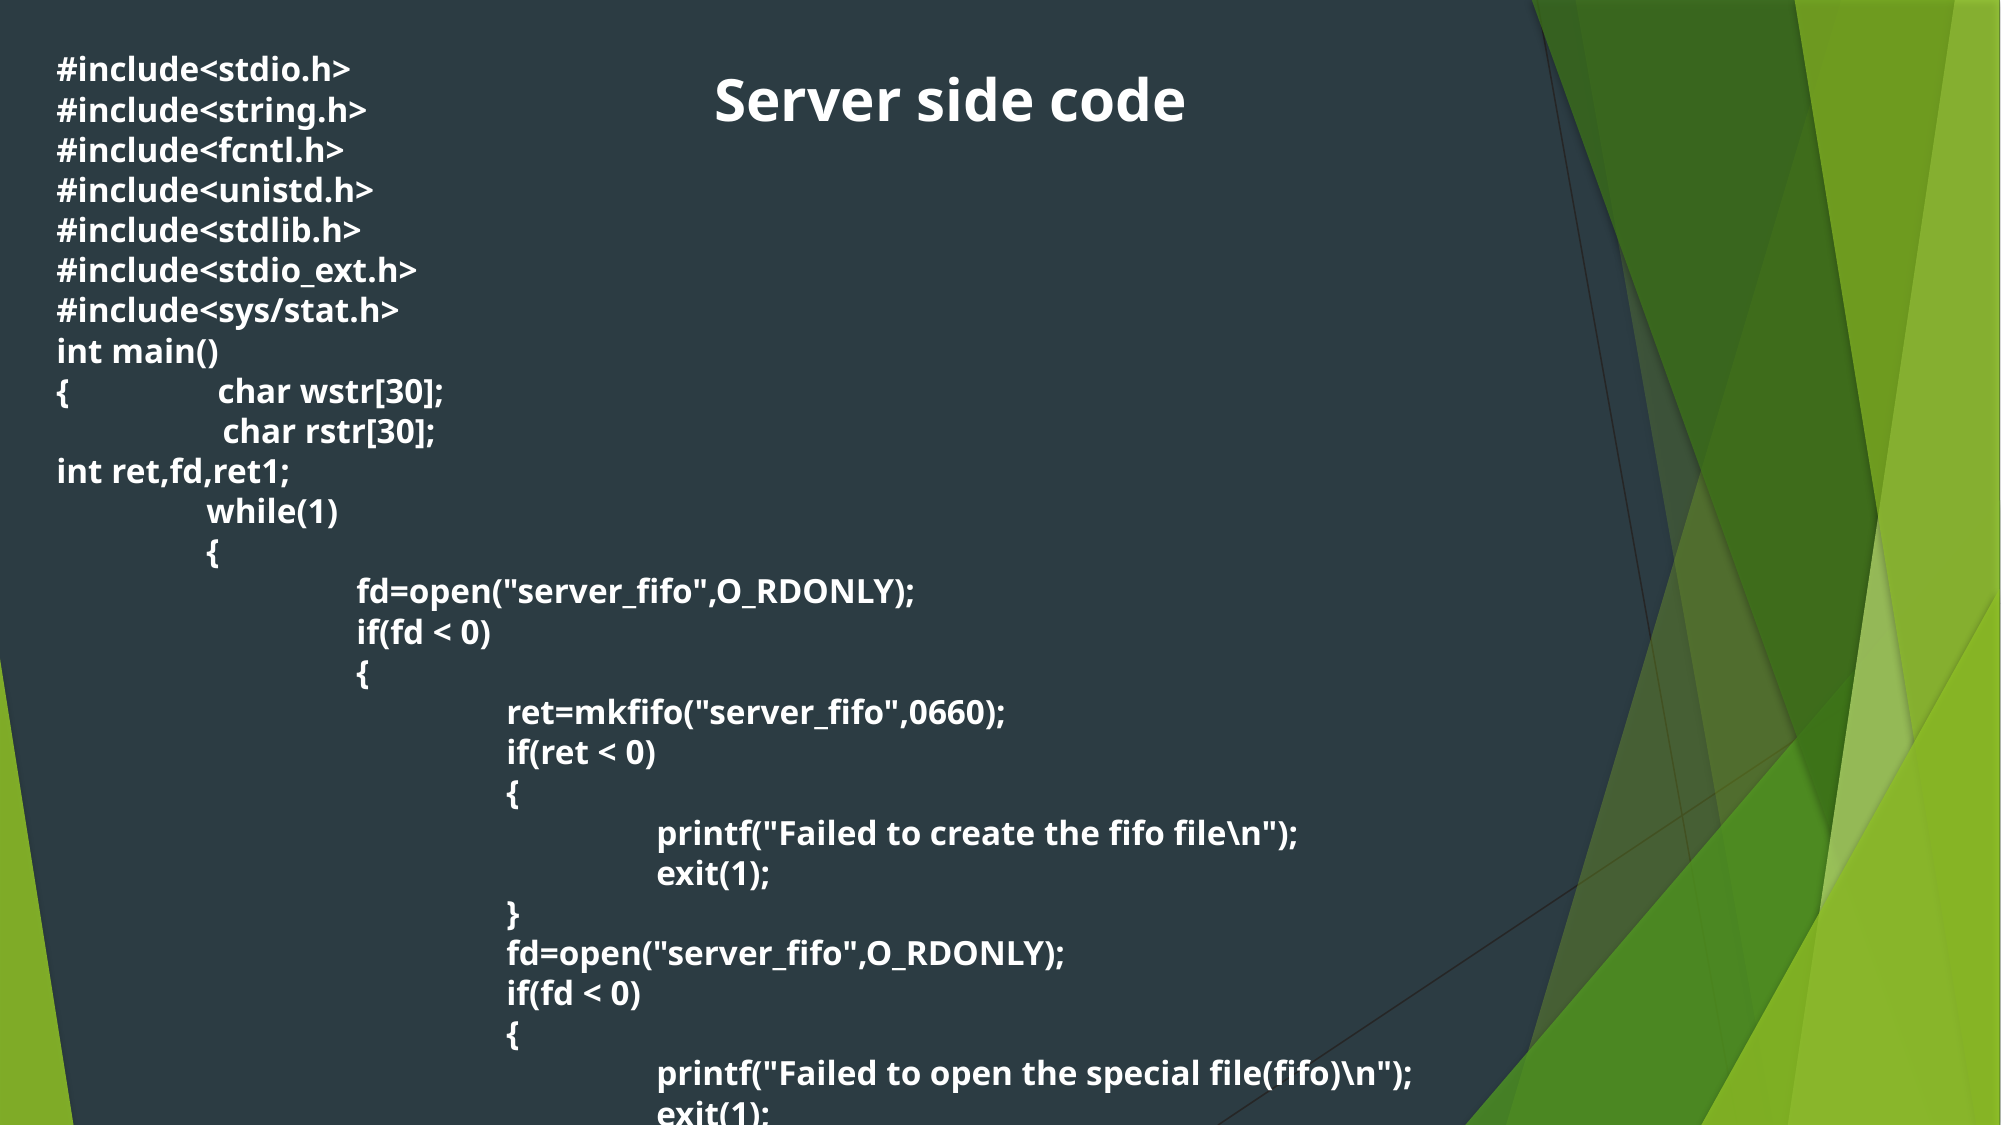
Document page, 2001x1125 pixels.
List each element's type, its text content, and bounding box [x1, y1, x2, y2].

list #include<stdio.h> #include<string.h> #include<fcntl.h> #include<unistd.h> #include<stdlib.h> #include<stdio_ext.h> #include<sys/stat.h> int main() { char wstr[30]; char rstr[30]; int ret,fd,ret1; while(1) { fd=open("server_fifo",O_RDONLY); if(fd < 0) { ret=mkfifo("server_fifo",0660); if(ret < 0) { printf("Failed to create the fifo file\n"); exit(1); } fd=open("server_fifo",O_RDONLY); if(fd < 0) { printf("Failed to open the special file(fifo)\n"); exit(1); } } [41, 41, 1900, 1109]
text_box Server side code [699, 55, 1493, 141]
